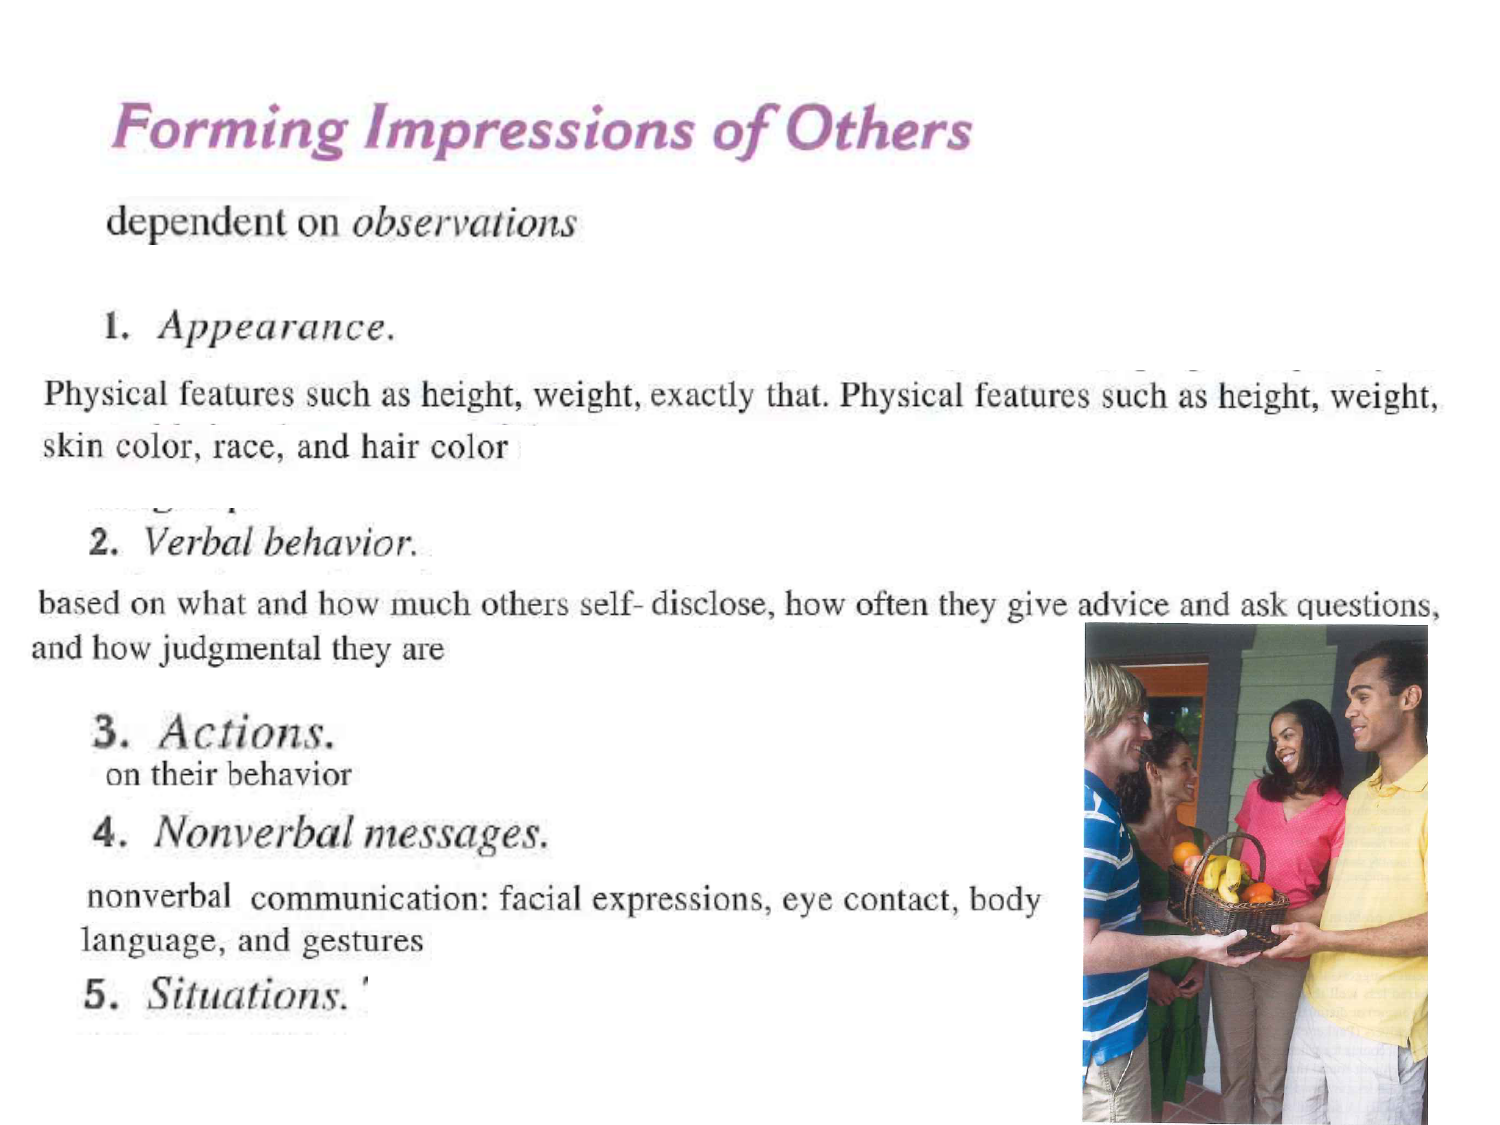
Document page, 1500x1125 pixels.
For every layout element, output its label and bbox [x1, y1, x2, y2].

picture [34, 370, 1452, 471]
picture [27, 584, 1455, 1125]
picture [100, 77, 995, 174]
picture [89, 703, 360, 800]
picture [88, 508, 432, 575]
picture [78, 807, 556, 870]
picture [75, 973, 368, 1036]
picture [105, 196, 585, 245]
picture [79, 876, 1055, 968]
picture [100, 302, 401, 358]
